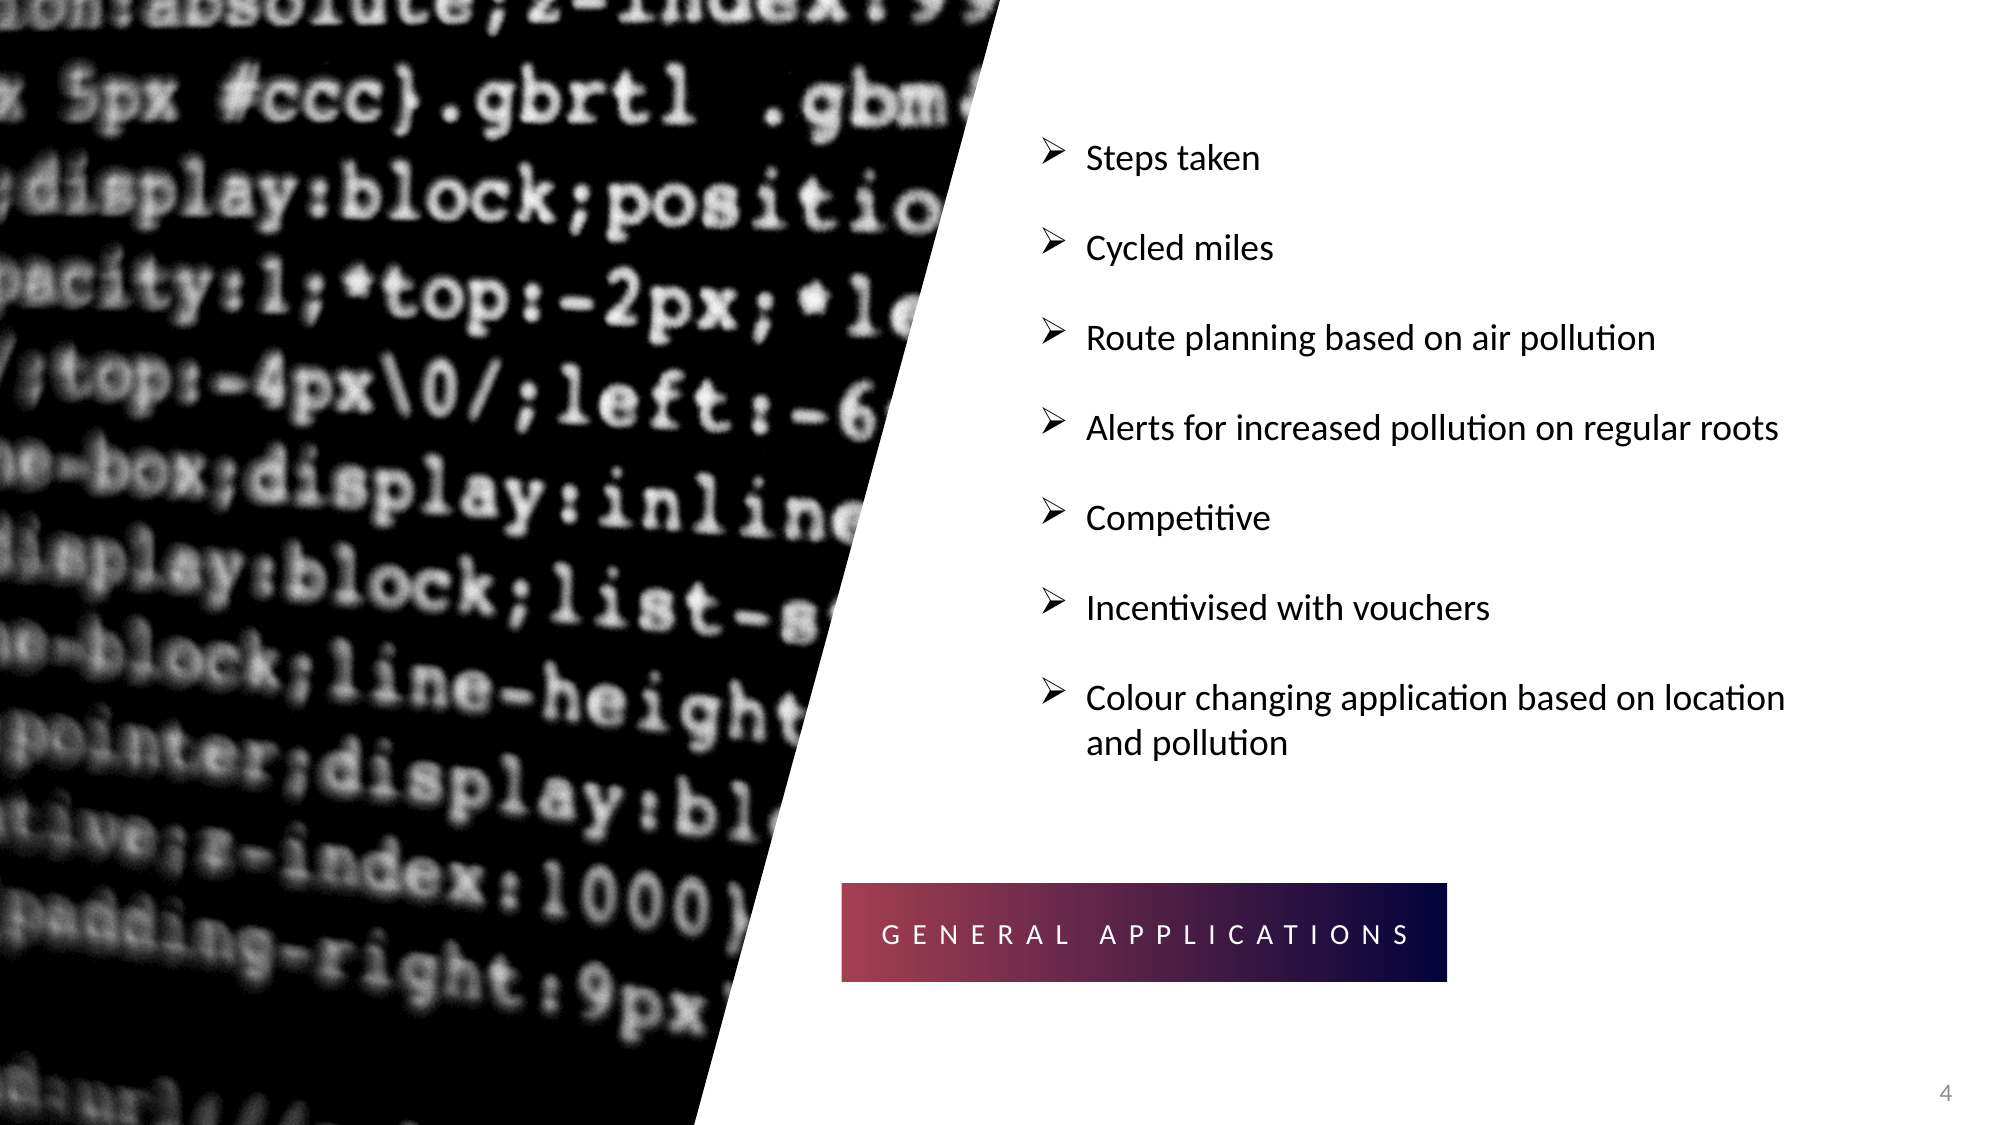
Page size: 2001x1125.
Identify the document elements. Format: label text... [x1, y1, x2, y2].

picture [0, 0, 1000, 1125]
text_box Steps taken Cycled miles Route planning based on air pollution Alerts for increased pollution on regular roots Competitive Incentivised with vouchers Colour changing application based on location and pollution [1024, 125, 1836, 861]
slide_number 4 [1894, 1061, 1968, 1121]
list General applications [1000, 883, 1448, 982]
